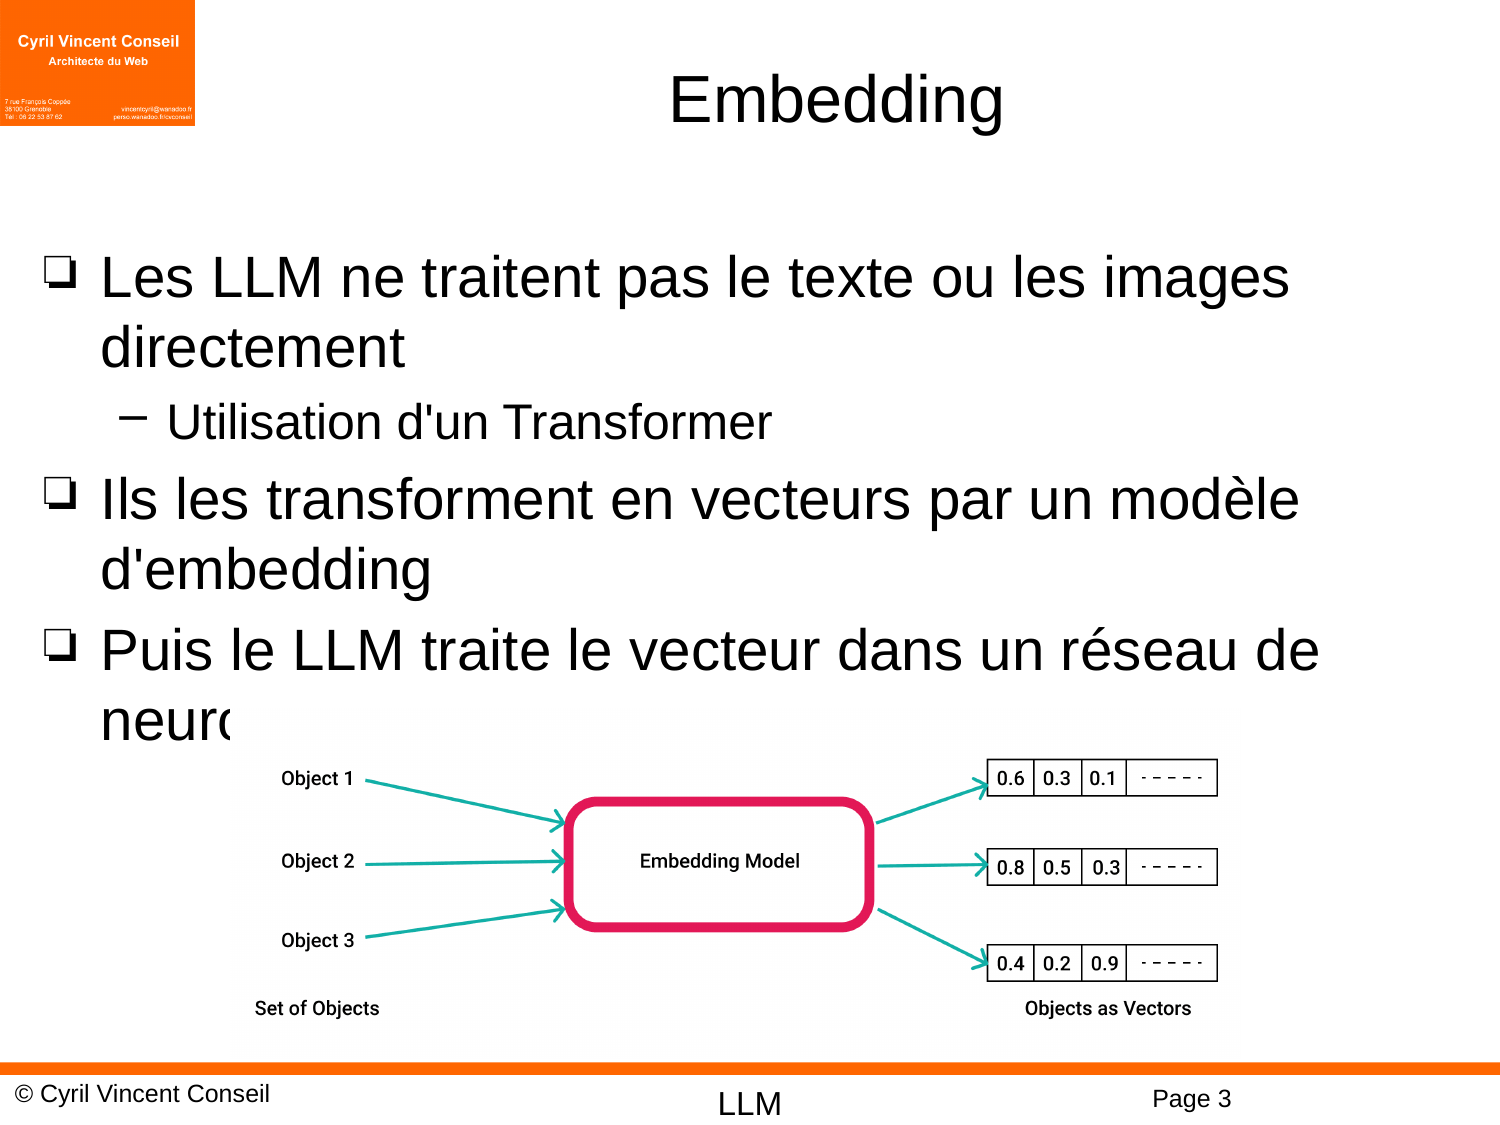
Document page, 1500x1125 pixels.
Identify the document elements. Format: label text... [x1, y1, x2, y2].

title Embedding [194, 2, 1480, 190]
list Les LLM ne traitent pas le texte ou les images directement Utilisation d'un Transformer Ils les transforment en vecteurs par un modèle d'embedding Puis le LLM traite le vecteur dans un réseau de neurones [29, 231, 1468, 1059]
picture [0, 0, 195, 126]
picture [229, 707, 1241, 1059]
